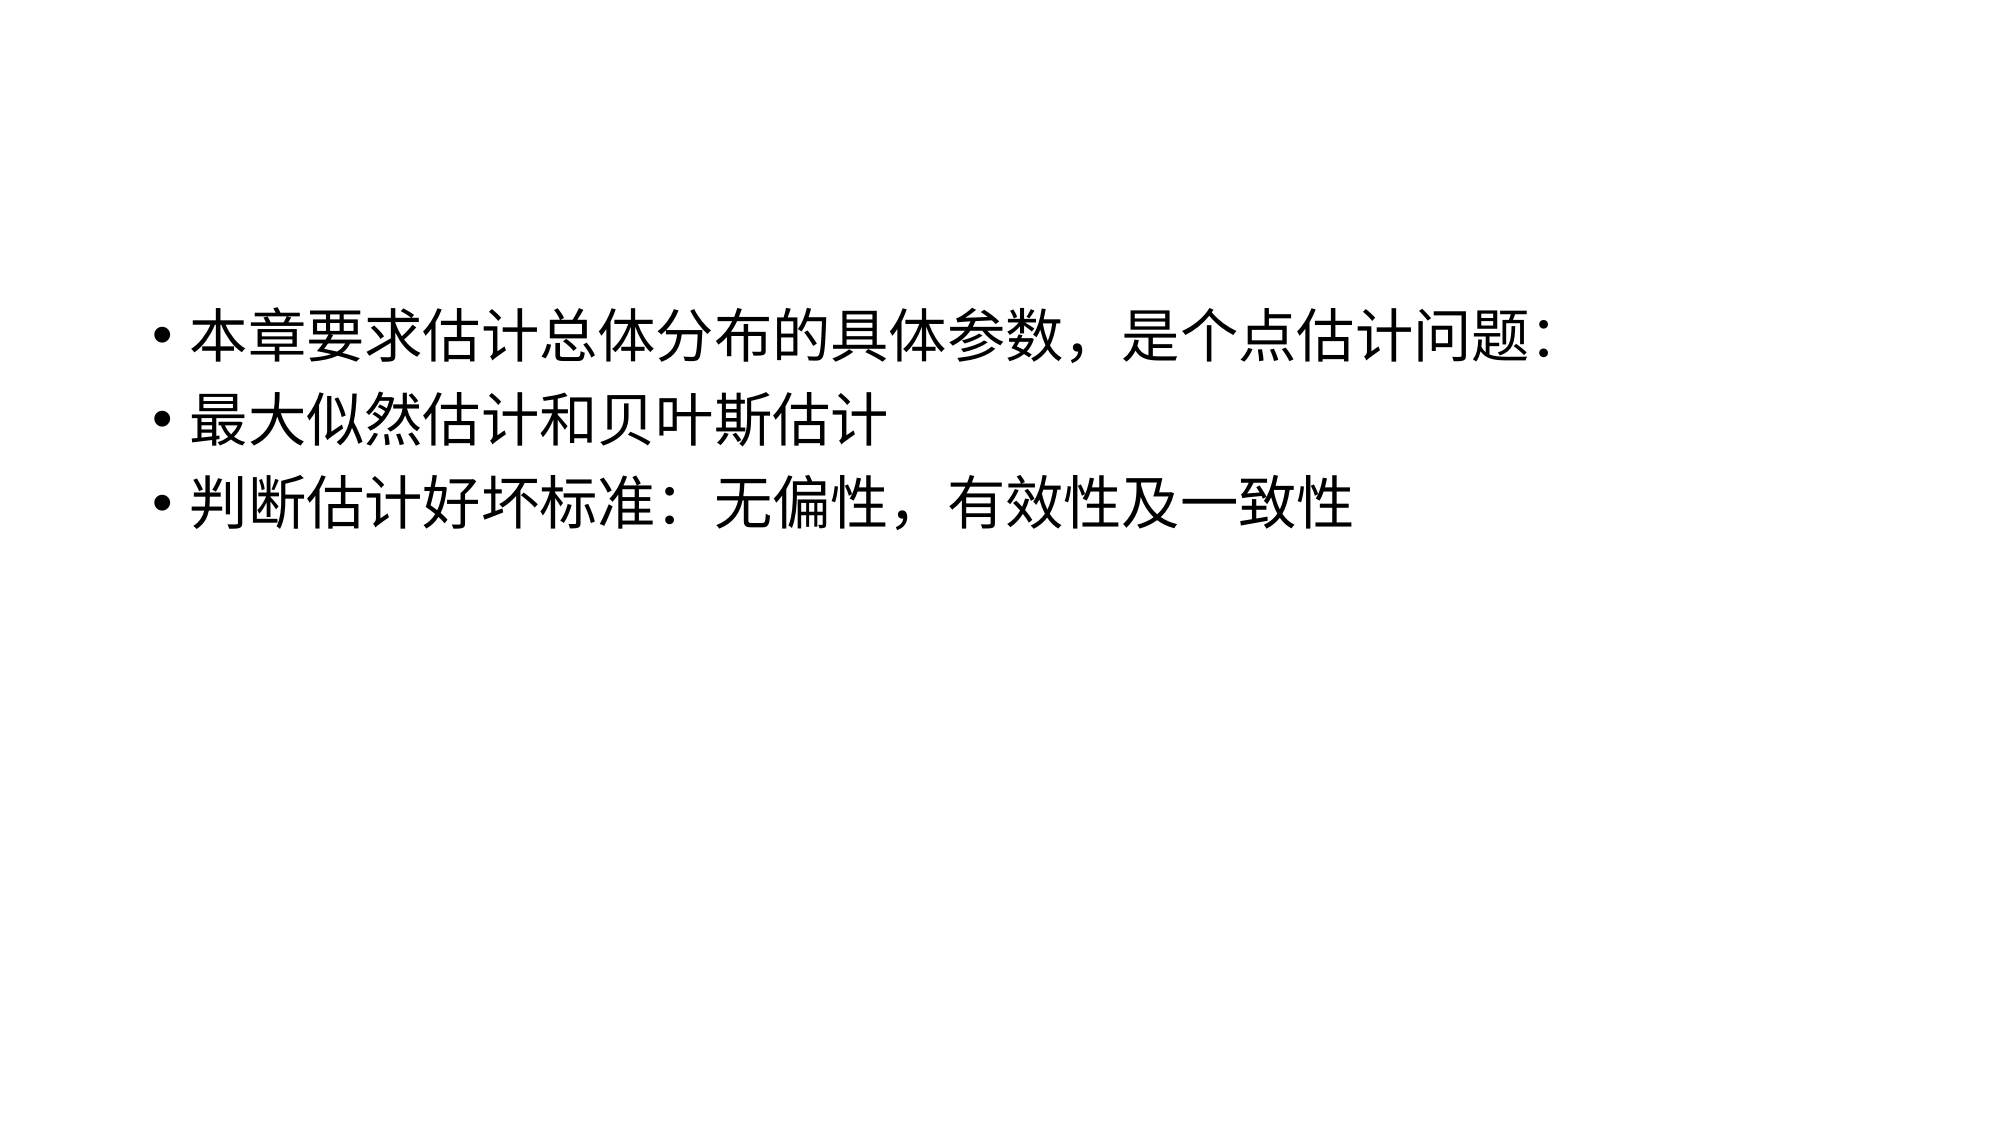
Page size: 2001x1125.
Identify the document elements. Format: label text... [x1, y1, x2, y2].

list 本章要求估计总体分布的具体参数，是个点估计问题： 最大似然估计和贝叶斯估计 判断估计好坏标准：无偏性，有效性及一致性 [137, 299, 1863, 1014]
